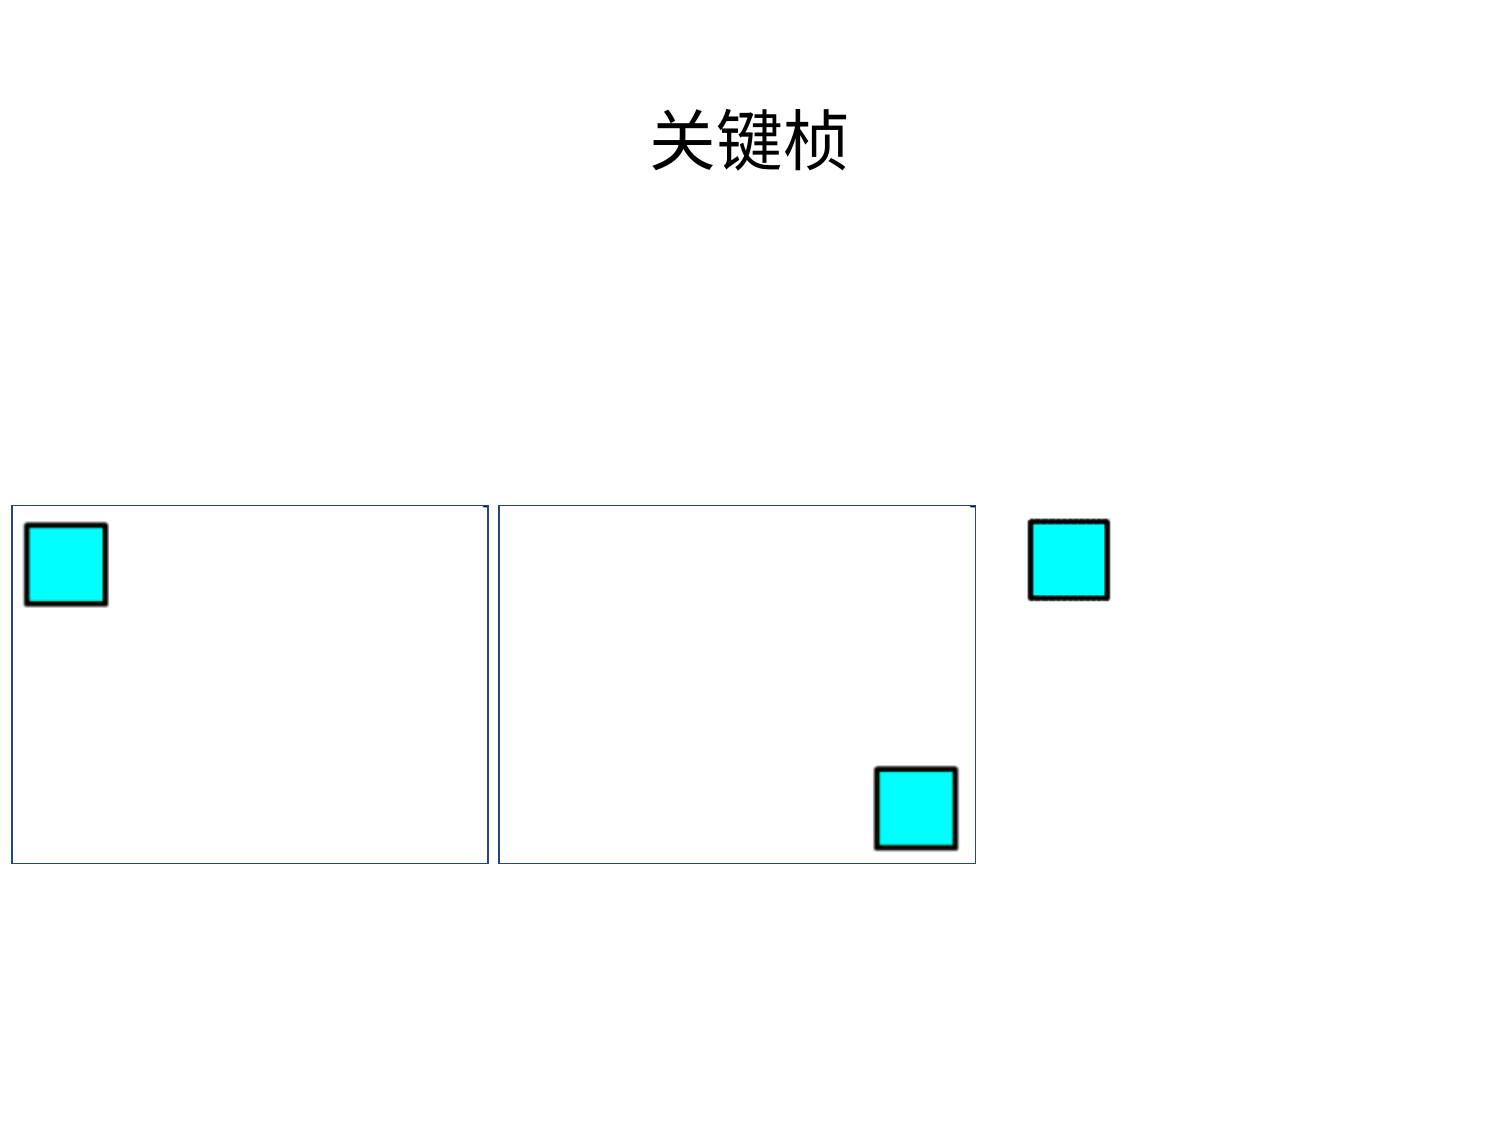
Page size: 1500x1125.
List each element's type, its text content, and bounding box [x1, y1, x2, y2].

title 关键桢 [75, 45, 1425, 233]
picture [1012, 502, 1476, 851]
picture [12, 506, 488, 863]
picture [499, 506, 976, 863]
